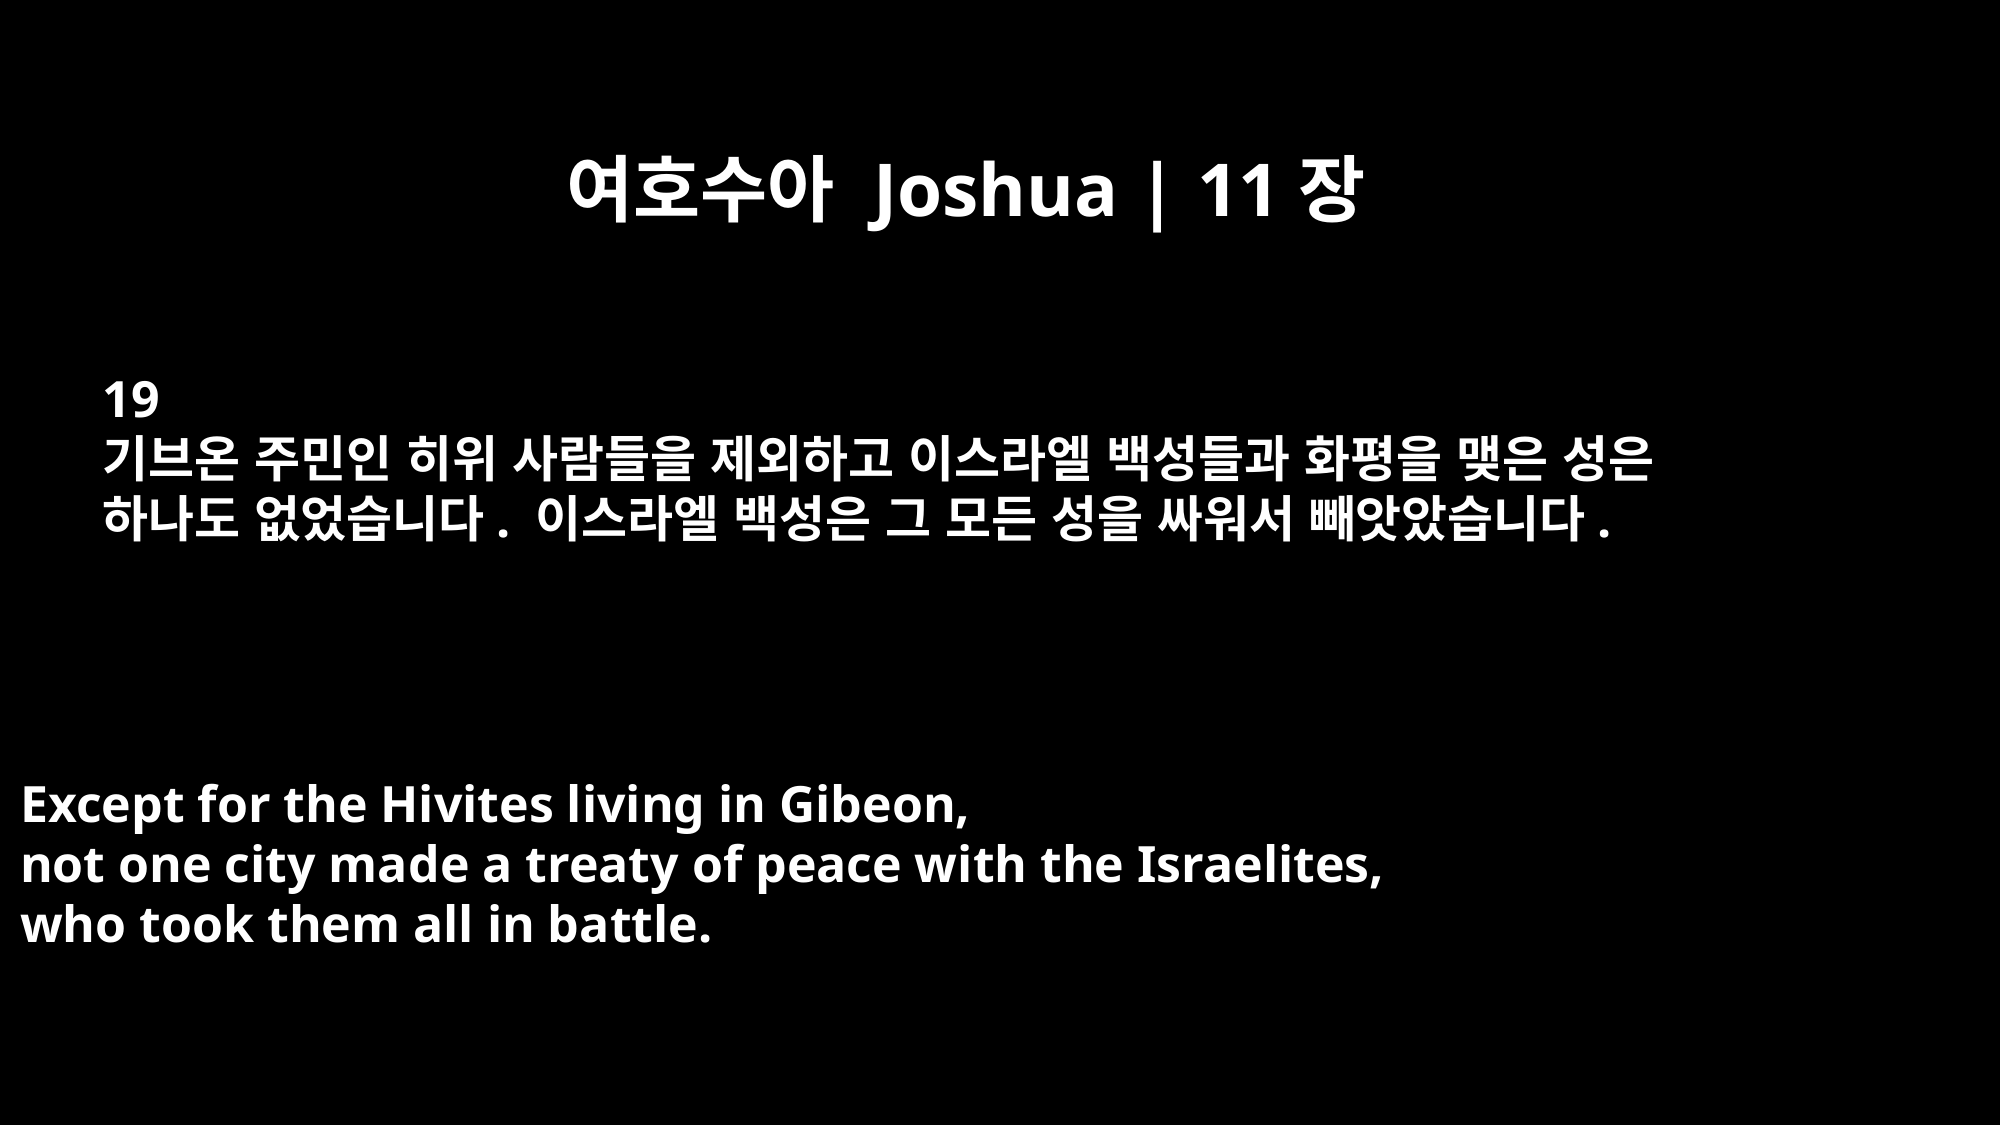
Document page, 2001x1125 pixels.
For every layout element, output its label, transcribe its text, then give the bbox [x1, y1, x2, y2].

text_box 19 기브온 주민인 히위 사람들을 제외하고 이스라엘 백성들과 화평을 맺은 성은 하나도 없었습니다. 이스라엘 백성은 그 모든 성을 싸워서 빼앗았습니다. [87, 359, 1670, 555]
text_box 여호수아 Joshua | 11장 [551, 136, 1381, 239]
text_box Except for the Hivites living in Gibeon, not one city made a treaty of peace with the Israelites, who took them all in battle. [5, 764, 1413, 960]
